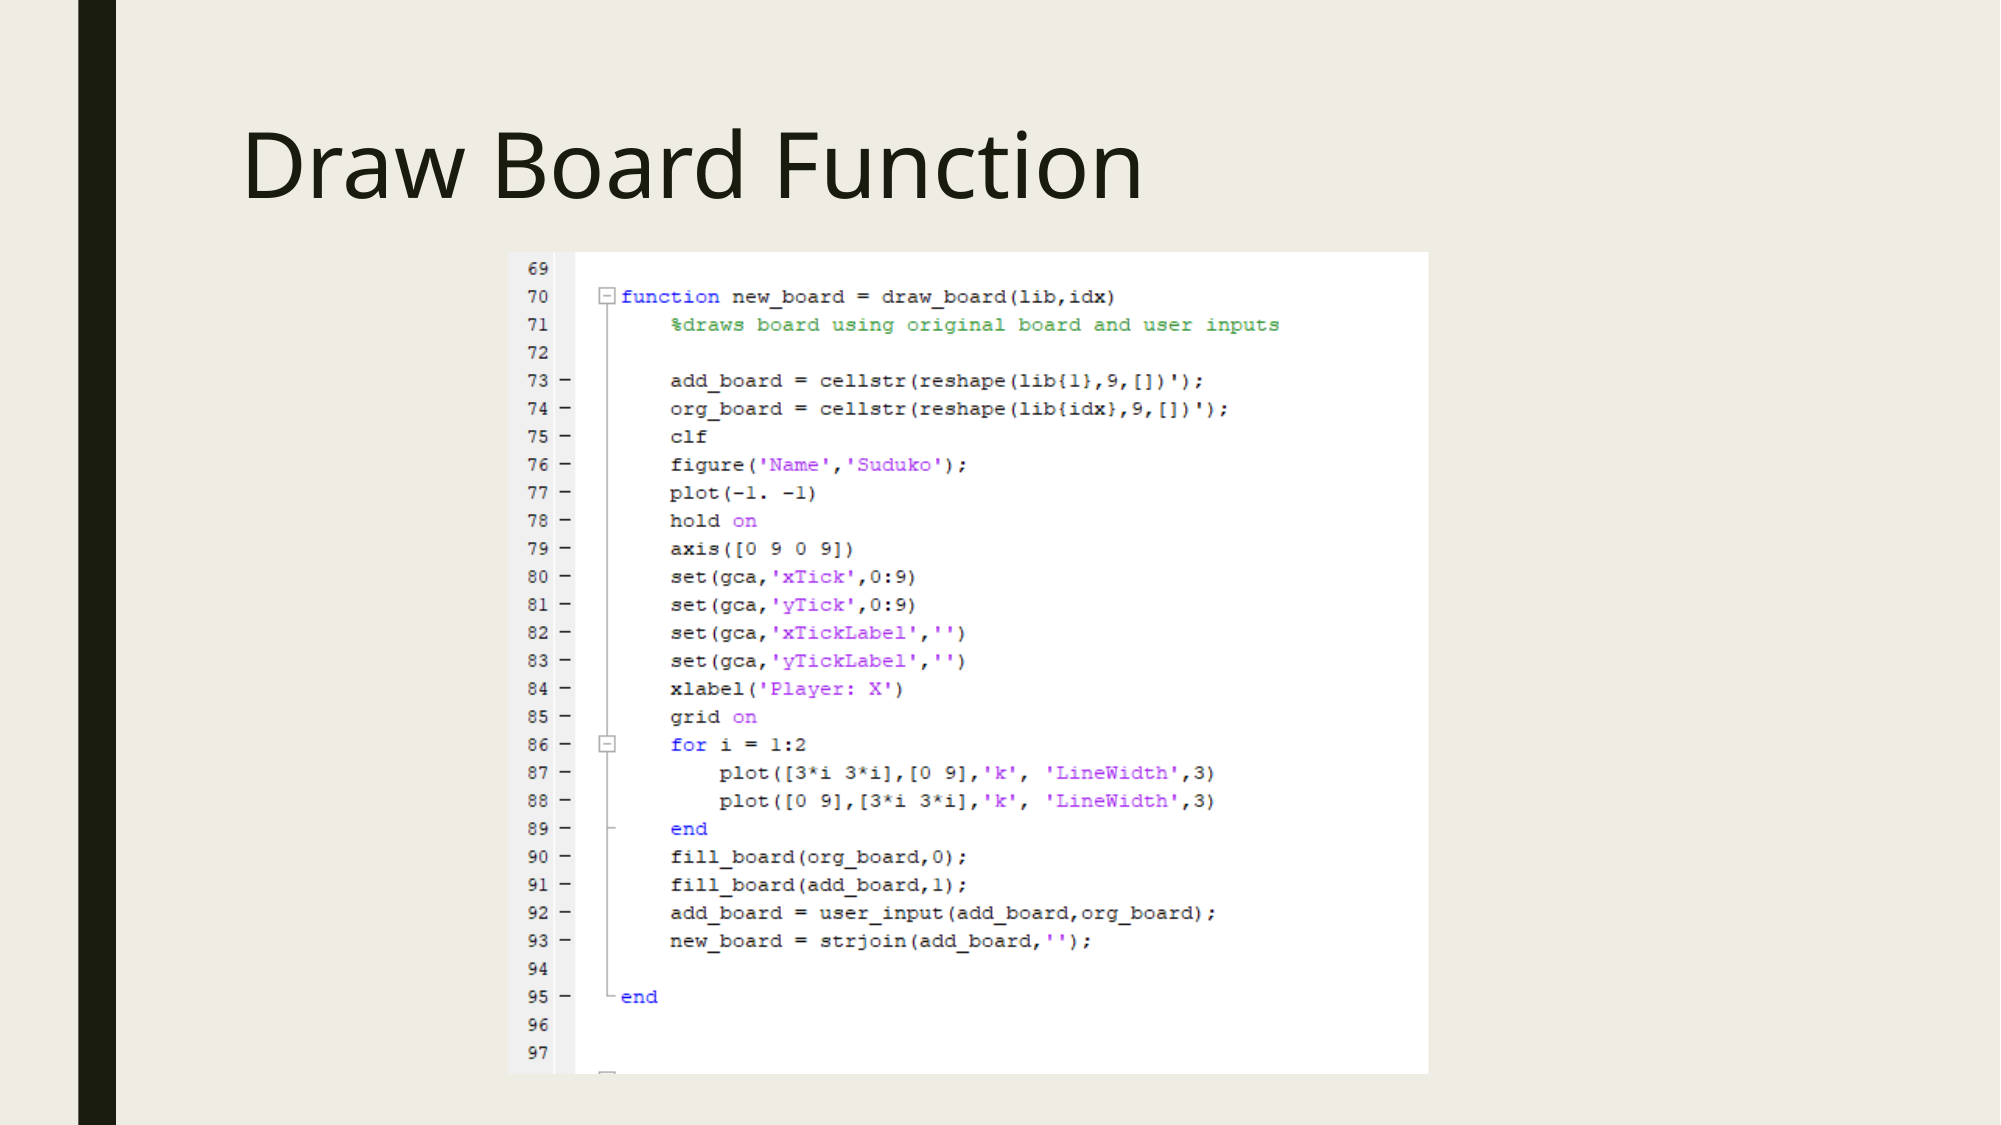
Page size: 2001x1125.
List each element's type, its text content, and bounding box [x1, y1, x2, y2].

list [507, 252, 1429, 1074]
title Draw Board Function [225, 112, 1800, 357]
